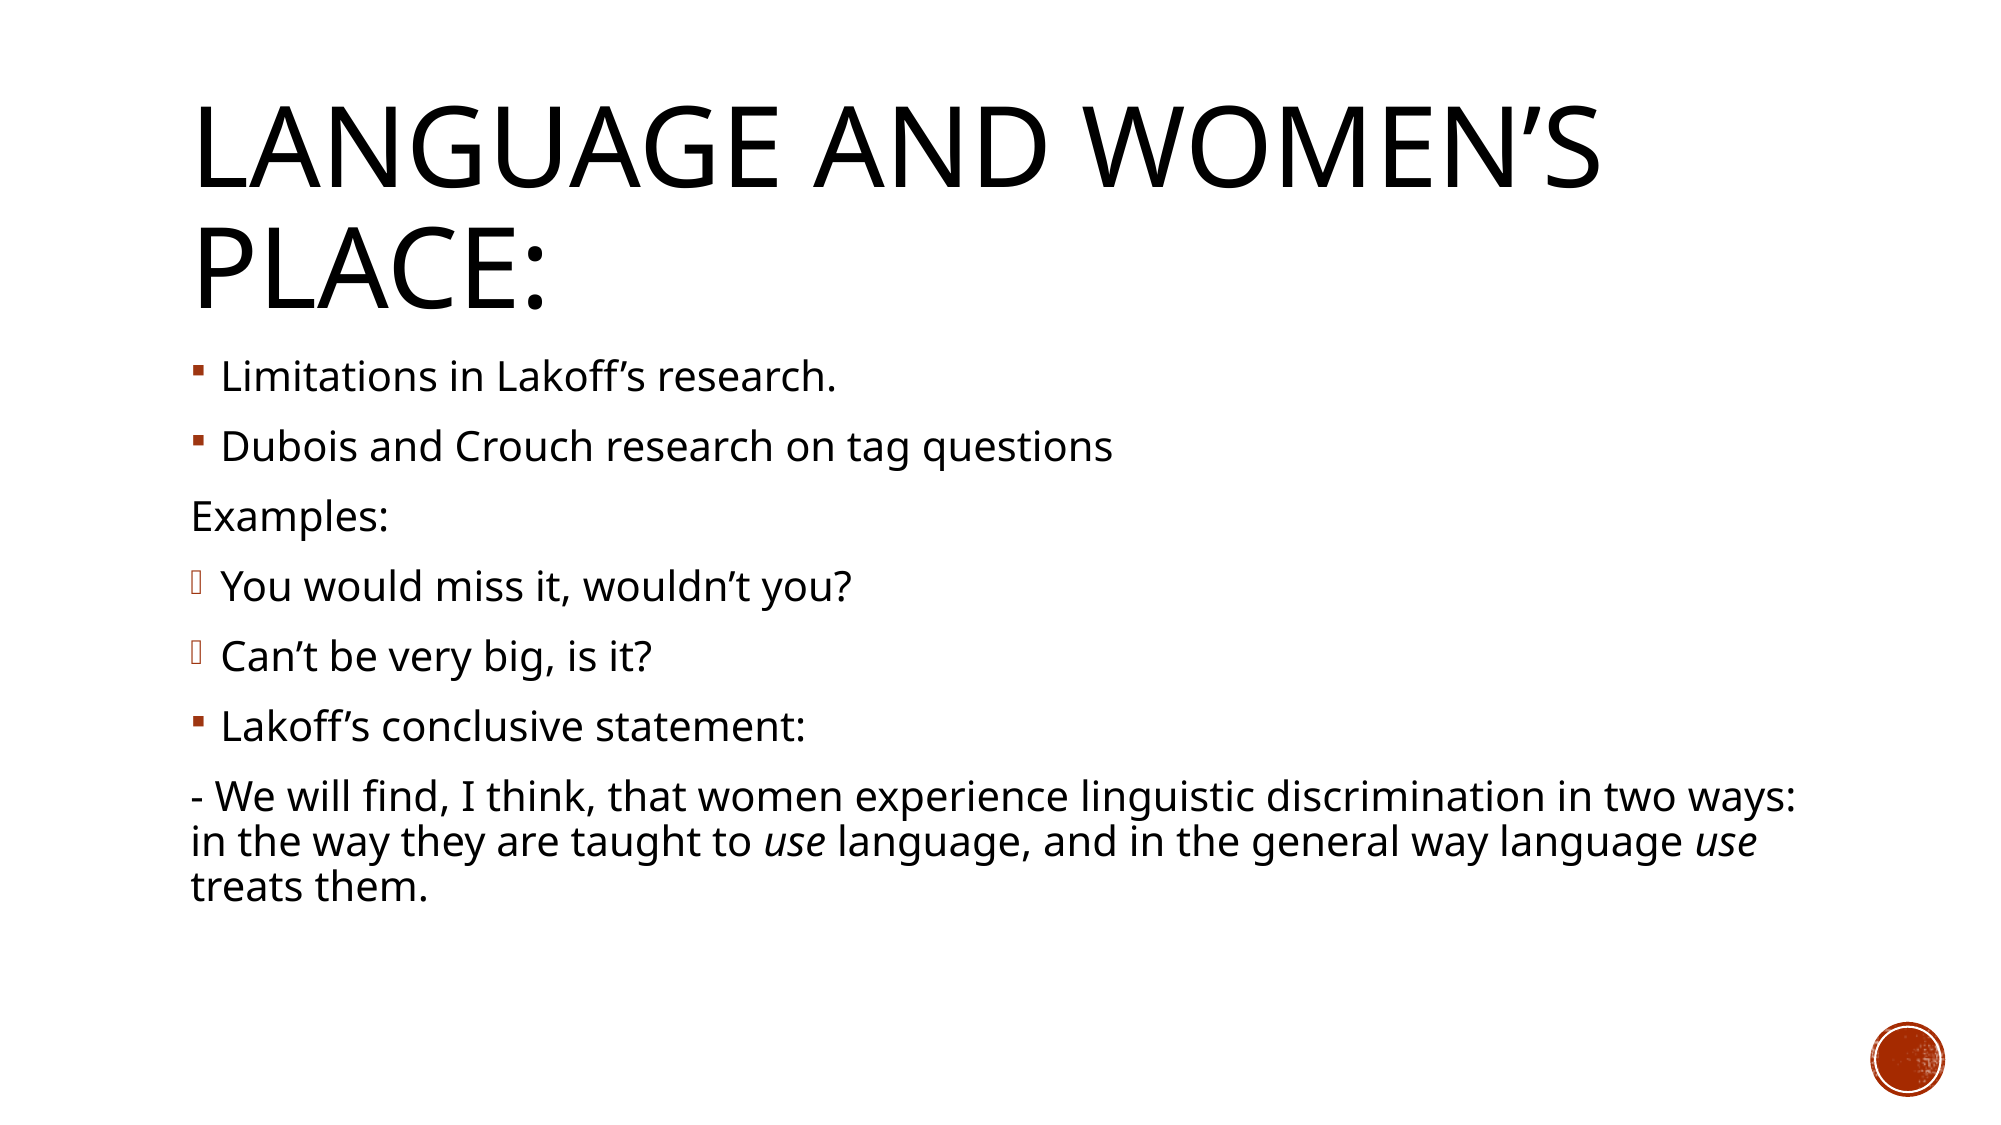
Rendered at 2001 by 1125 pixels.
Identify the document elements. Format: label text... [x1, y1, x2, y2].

list Limitations in Lakoff’s research. Dubois and Crouch research on tag questions Examples: You would miss it, wouldn’t you? Can’t be very big, is it? Lakoff’s conclusive statement: - We will find, I think, that women experience linguistic discrimination in two ways: in the way they are taught to use language, and in the general way language use treats them. [175, 348, 1826, 1013]
title Language and women’s place: [175, 79, 1826, 344]
